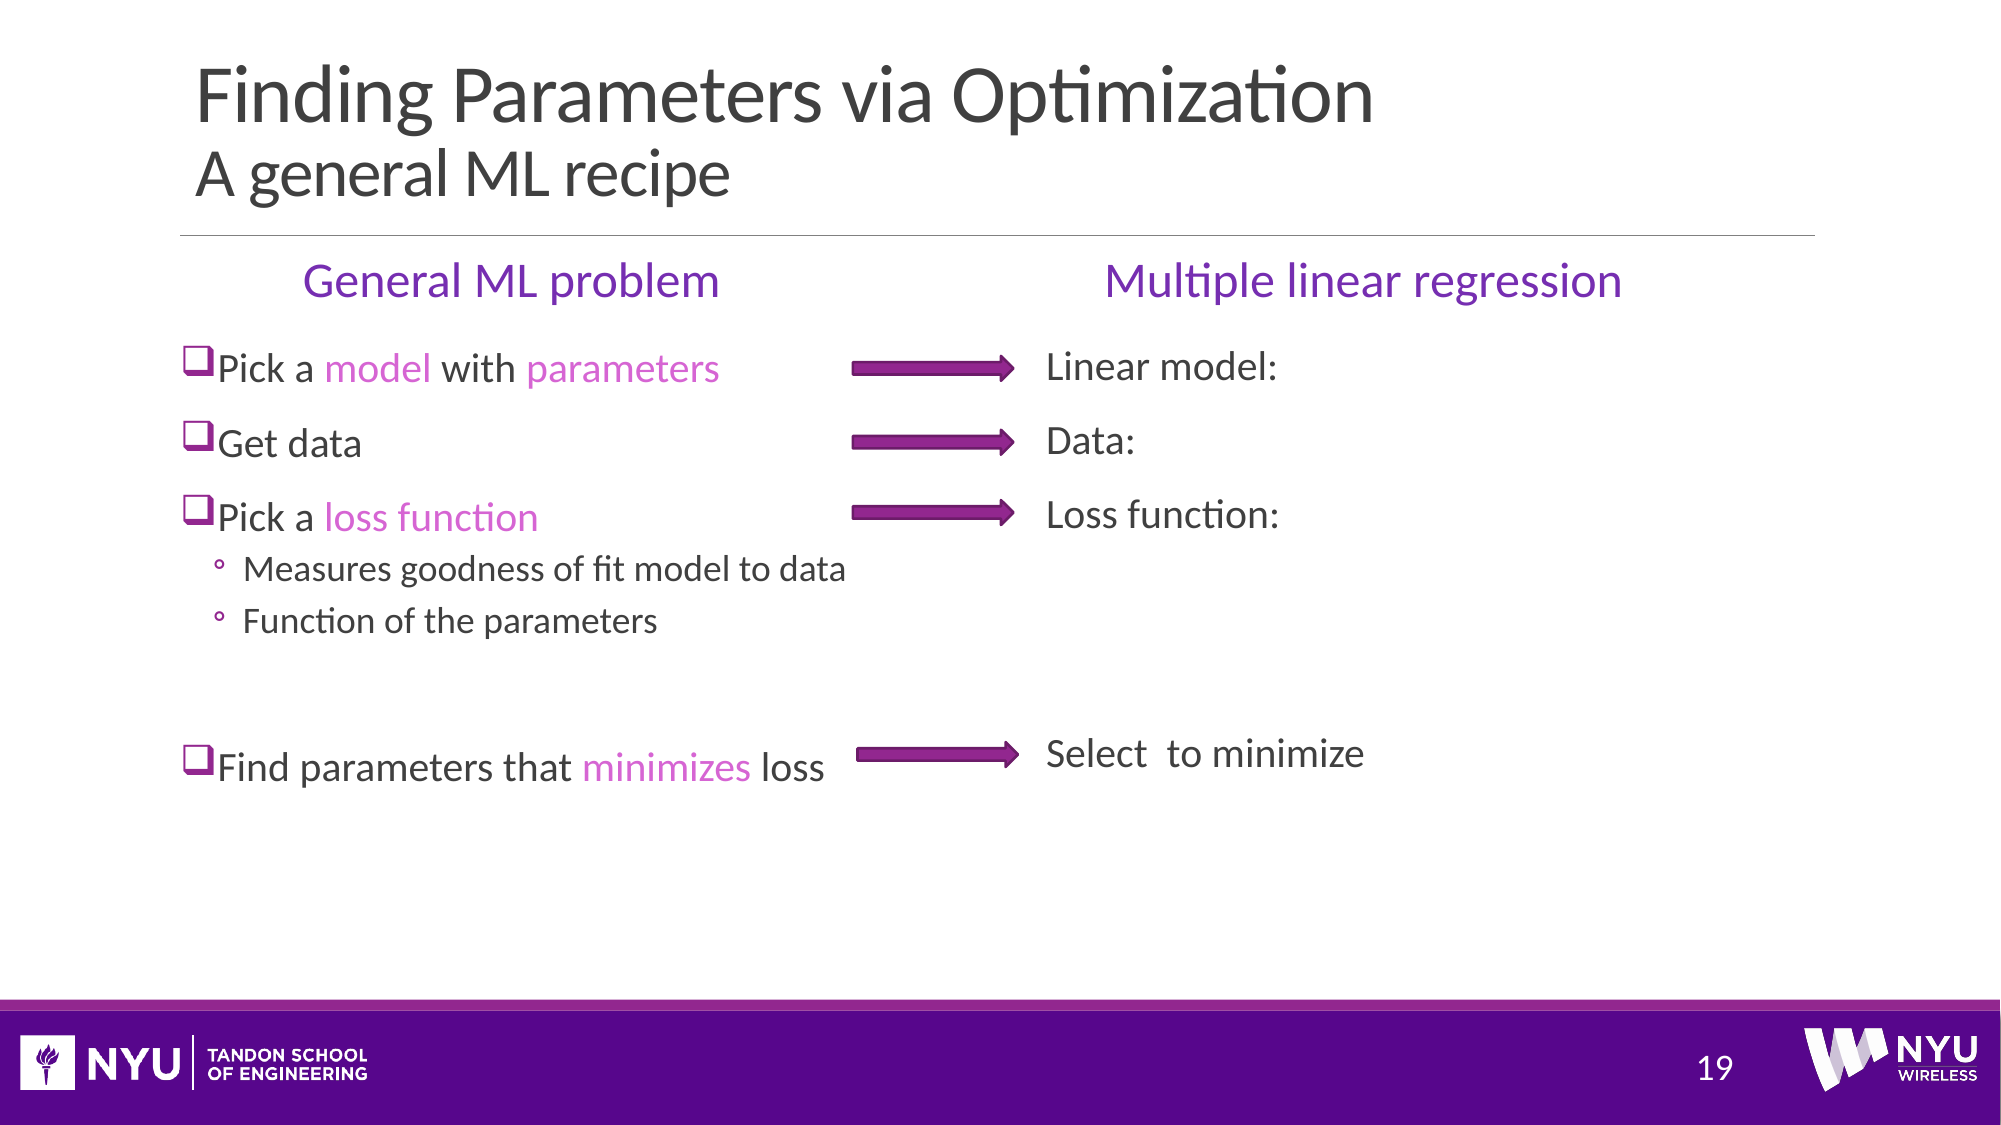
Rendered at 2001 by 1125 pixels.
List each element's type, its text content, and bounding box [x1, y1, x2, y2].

title Finding Parameters via Optimization A general ML recipe [180, 47, 1830, 218]
text_box [851, 498, 1015, 527]
text_box [851, 354, 1015, 382]
text_box [851, 428, 1015, 456]
list Pick a model with parameters Get data Pick a loss function Measures goodness of fit model to data Function of the parameters Find parameters that minimizes loss [180, 339, 892, 963]
text_box [856, 740, 1019, 769]
text_box Multiple linear regression [1089, 240, 1639, 316]
slide_number 19 [1533, 1035, 1749, 1096]
text_box General ML problem [288, 240, 736, 316]
